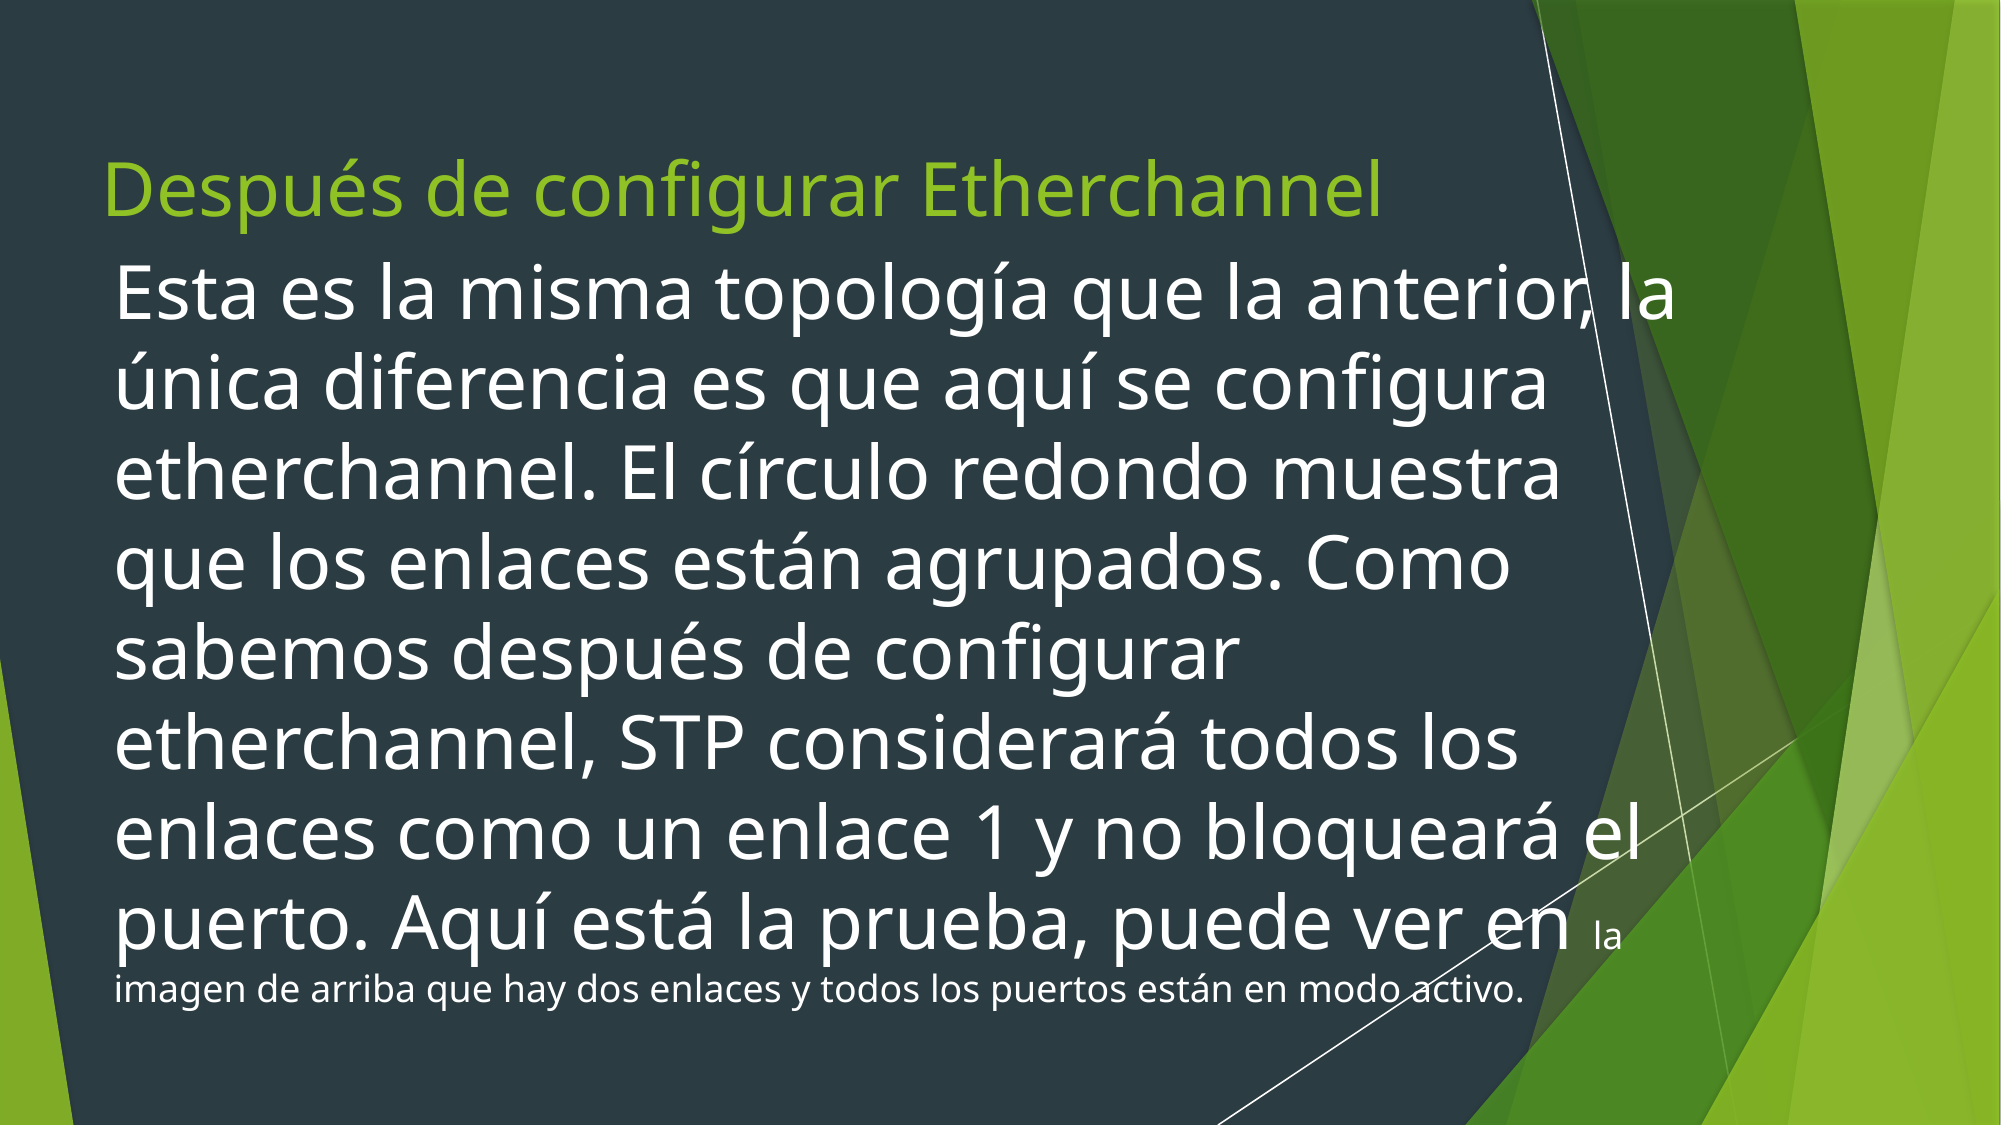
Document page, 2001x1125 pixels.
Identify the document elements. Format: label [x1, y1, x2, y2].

text_box [0, 0, 2000, 1125]
